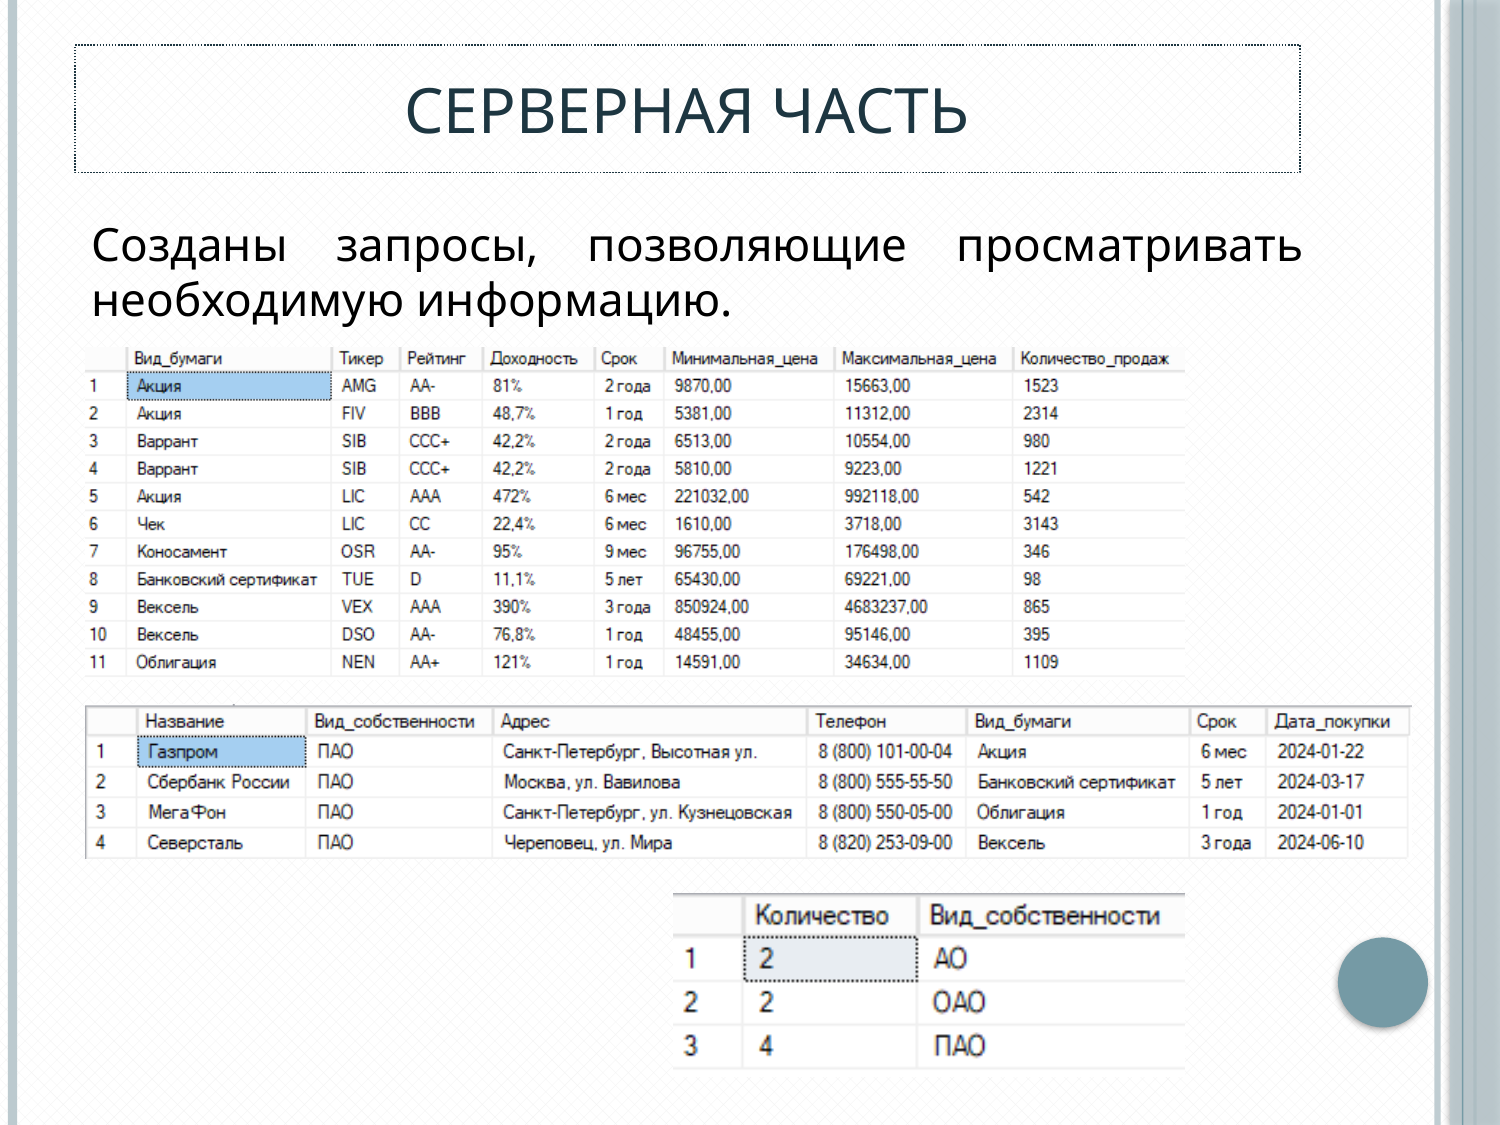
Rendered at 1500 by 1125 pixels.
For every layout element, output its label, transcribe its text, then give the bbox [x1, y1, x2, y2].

list Созданы запросы, позволяющие просматривать необходимую информацию. [76, 208, 1319, 338]
title Серверная часть [75, 45, 1300, 173]
picture [85, 347, 1185, 680]
picture [673, 892, 1185, 1077]
picture [85, 703, 1413, 860]
